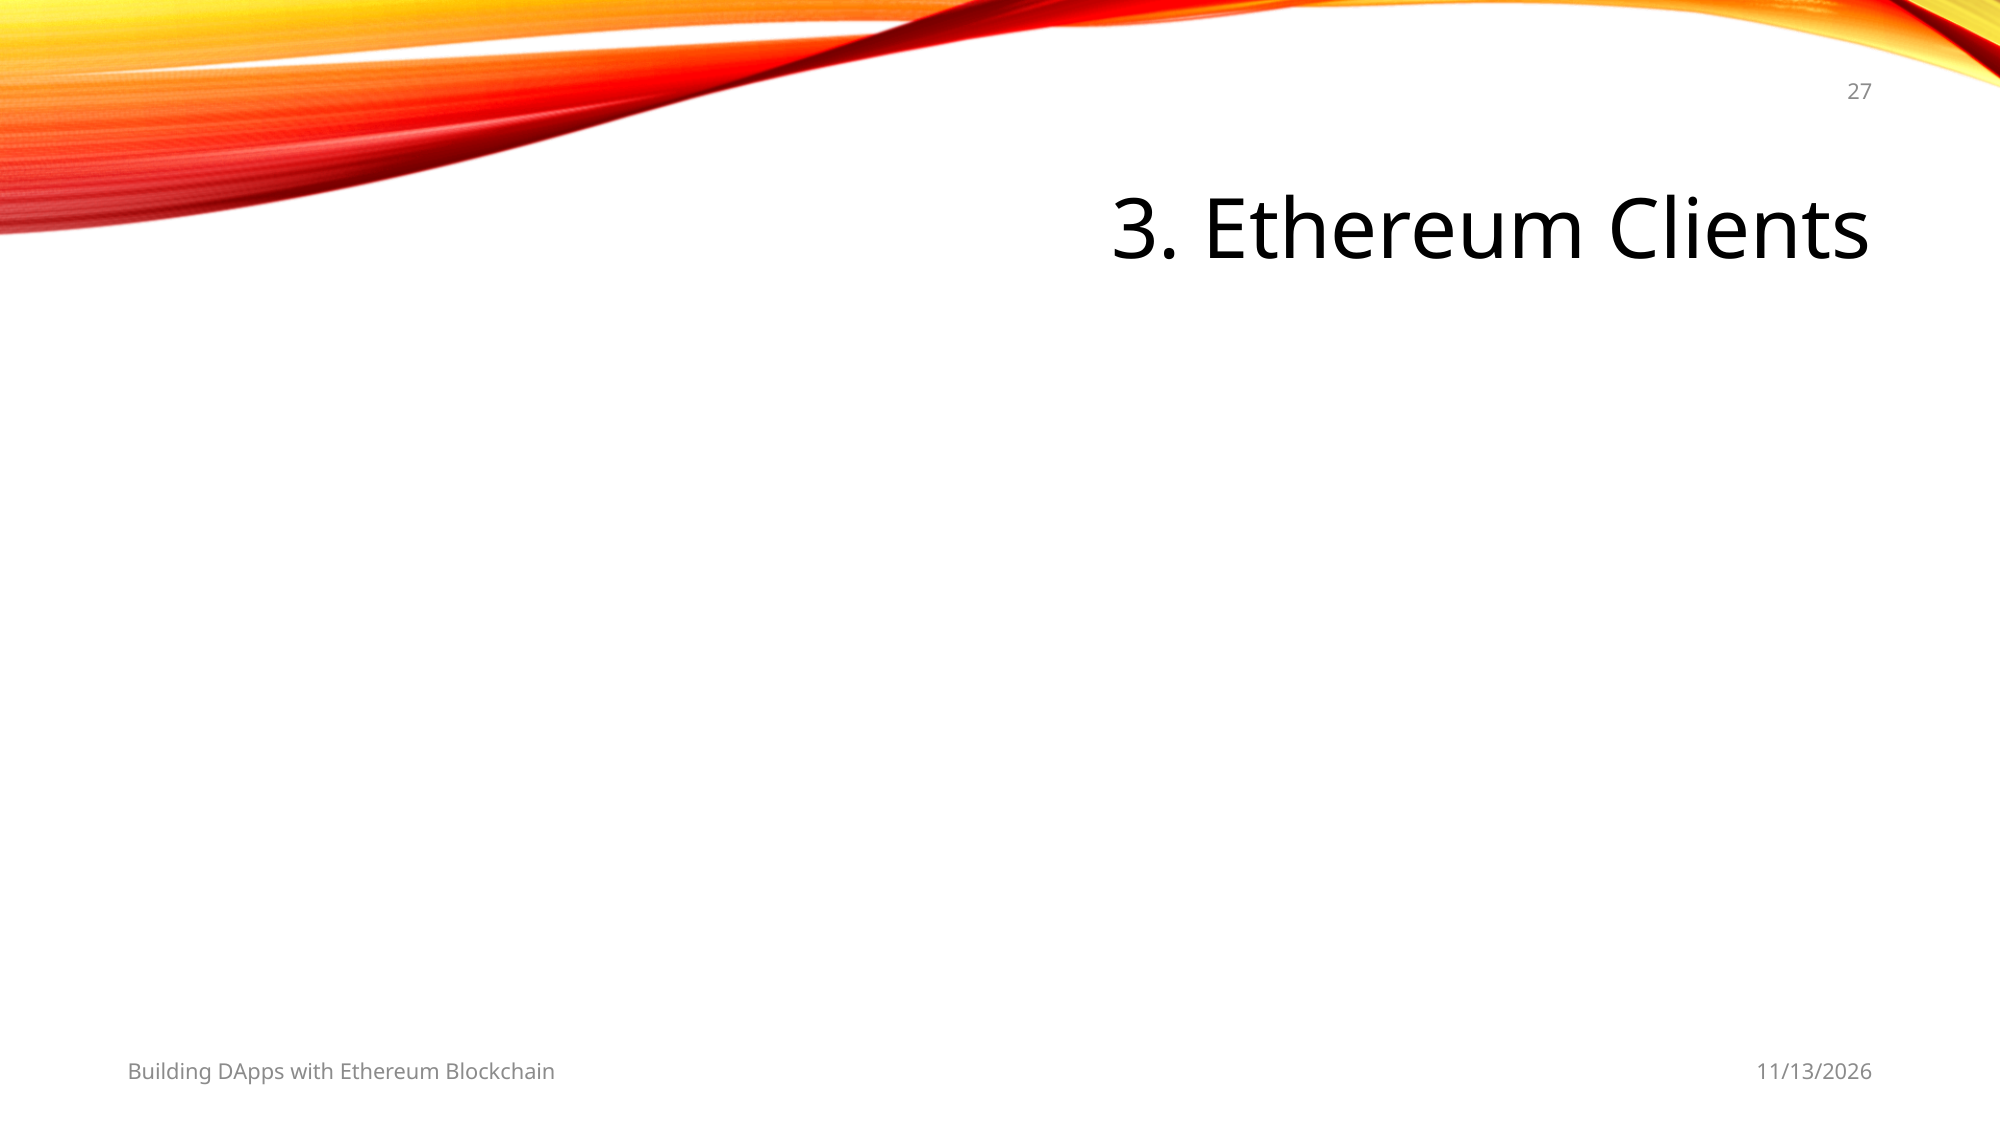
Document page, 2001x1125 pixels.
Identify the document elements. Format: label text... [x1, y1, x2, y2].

title 3. Ethereum Clients [474, 125, 1888, 338]
slide_number 27 [1437, 62, 1888, 123]
picture [0, 0, 2000, 237]
footer Building DApps with Ethereum Blockchain [112, 1042, 1388, 1103]
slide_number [1410, 1042, 1888, 1103]
